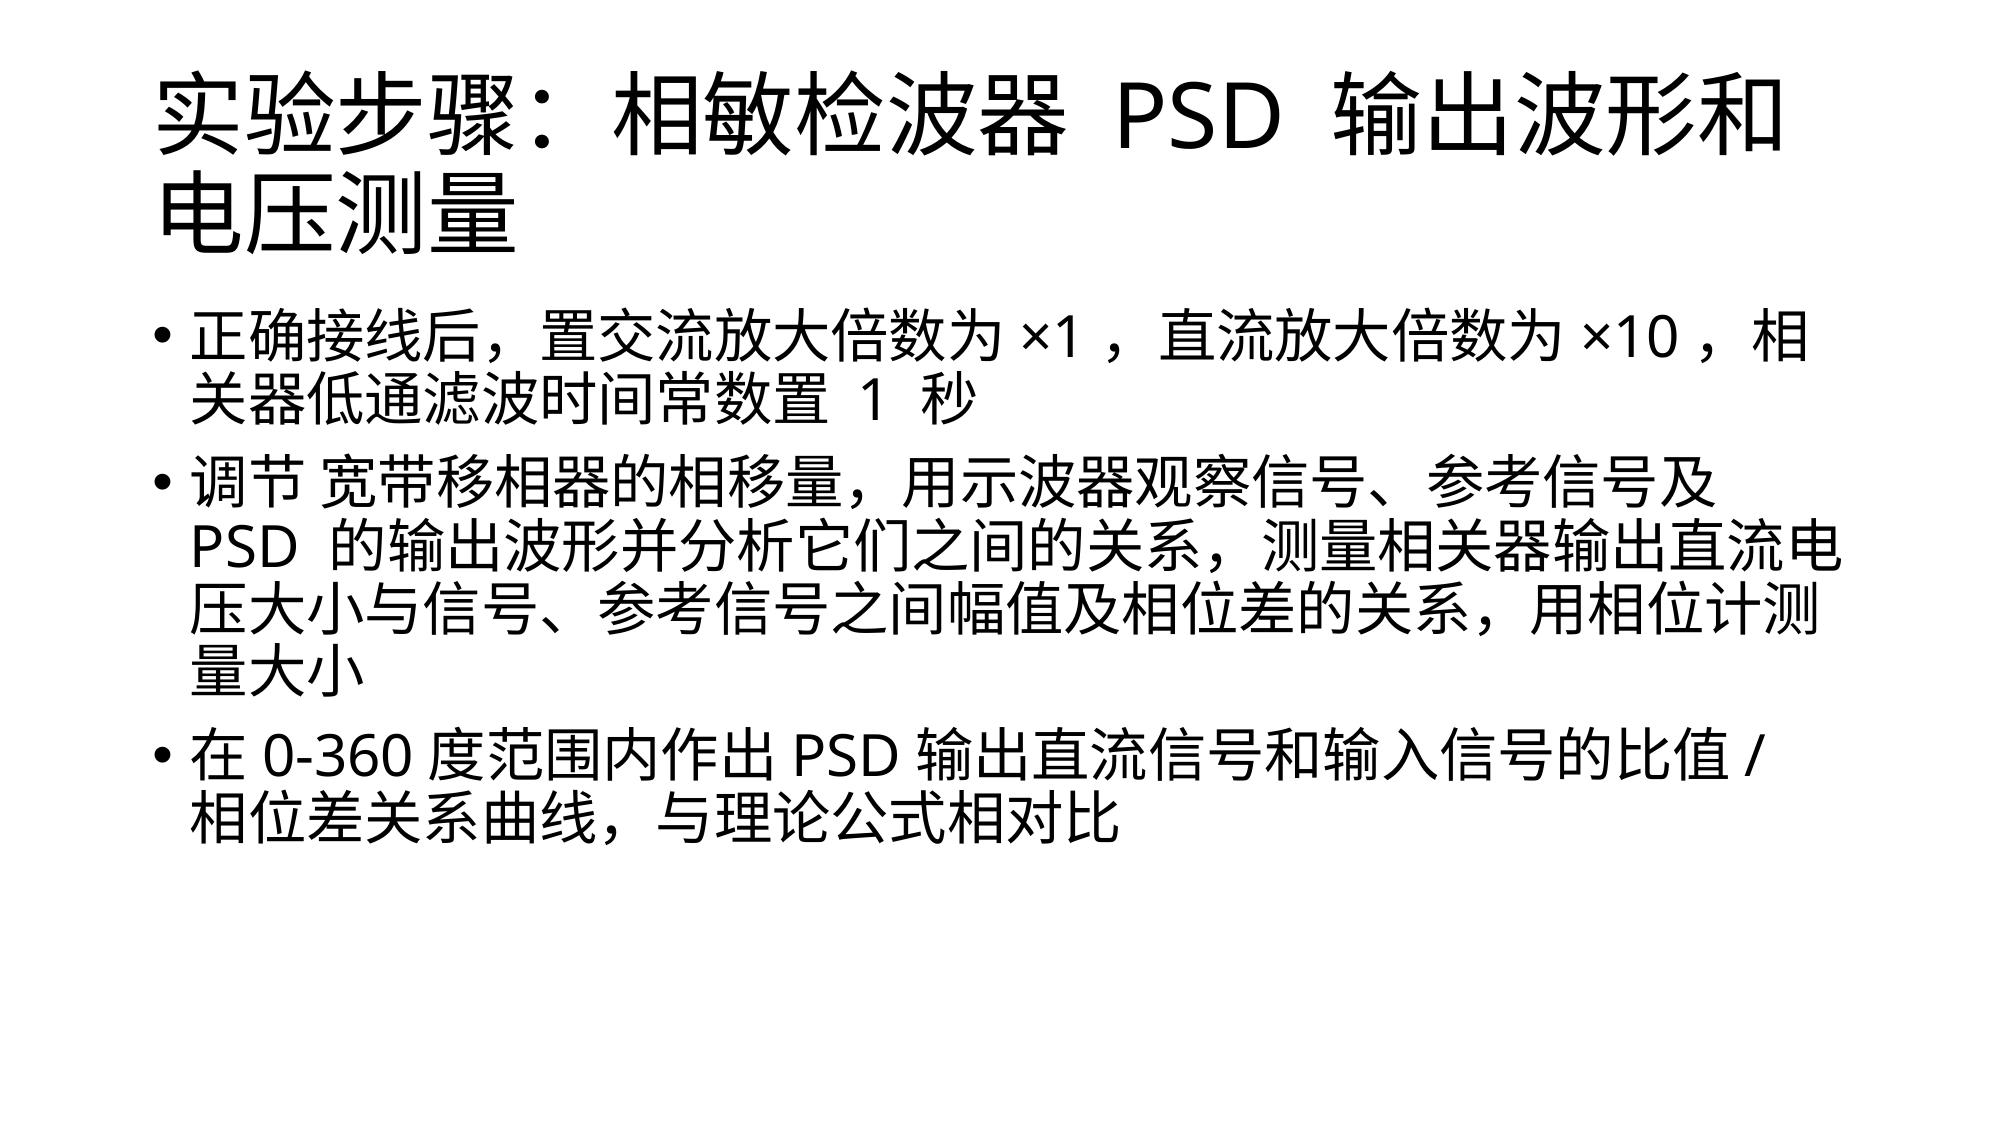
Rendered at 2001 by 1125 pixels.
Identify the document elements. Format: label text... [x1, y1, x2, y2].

title 实验步骤：相敏检波器 PSD 输出波形和 电压测量 [137, 59, 1863, 278]
